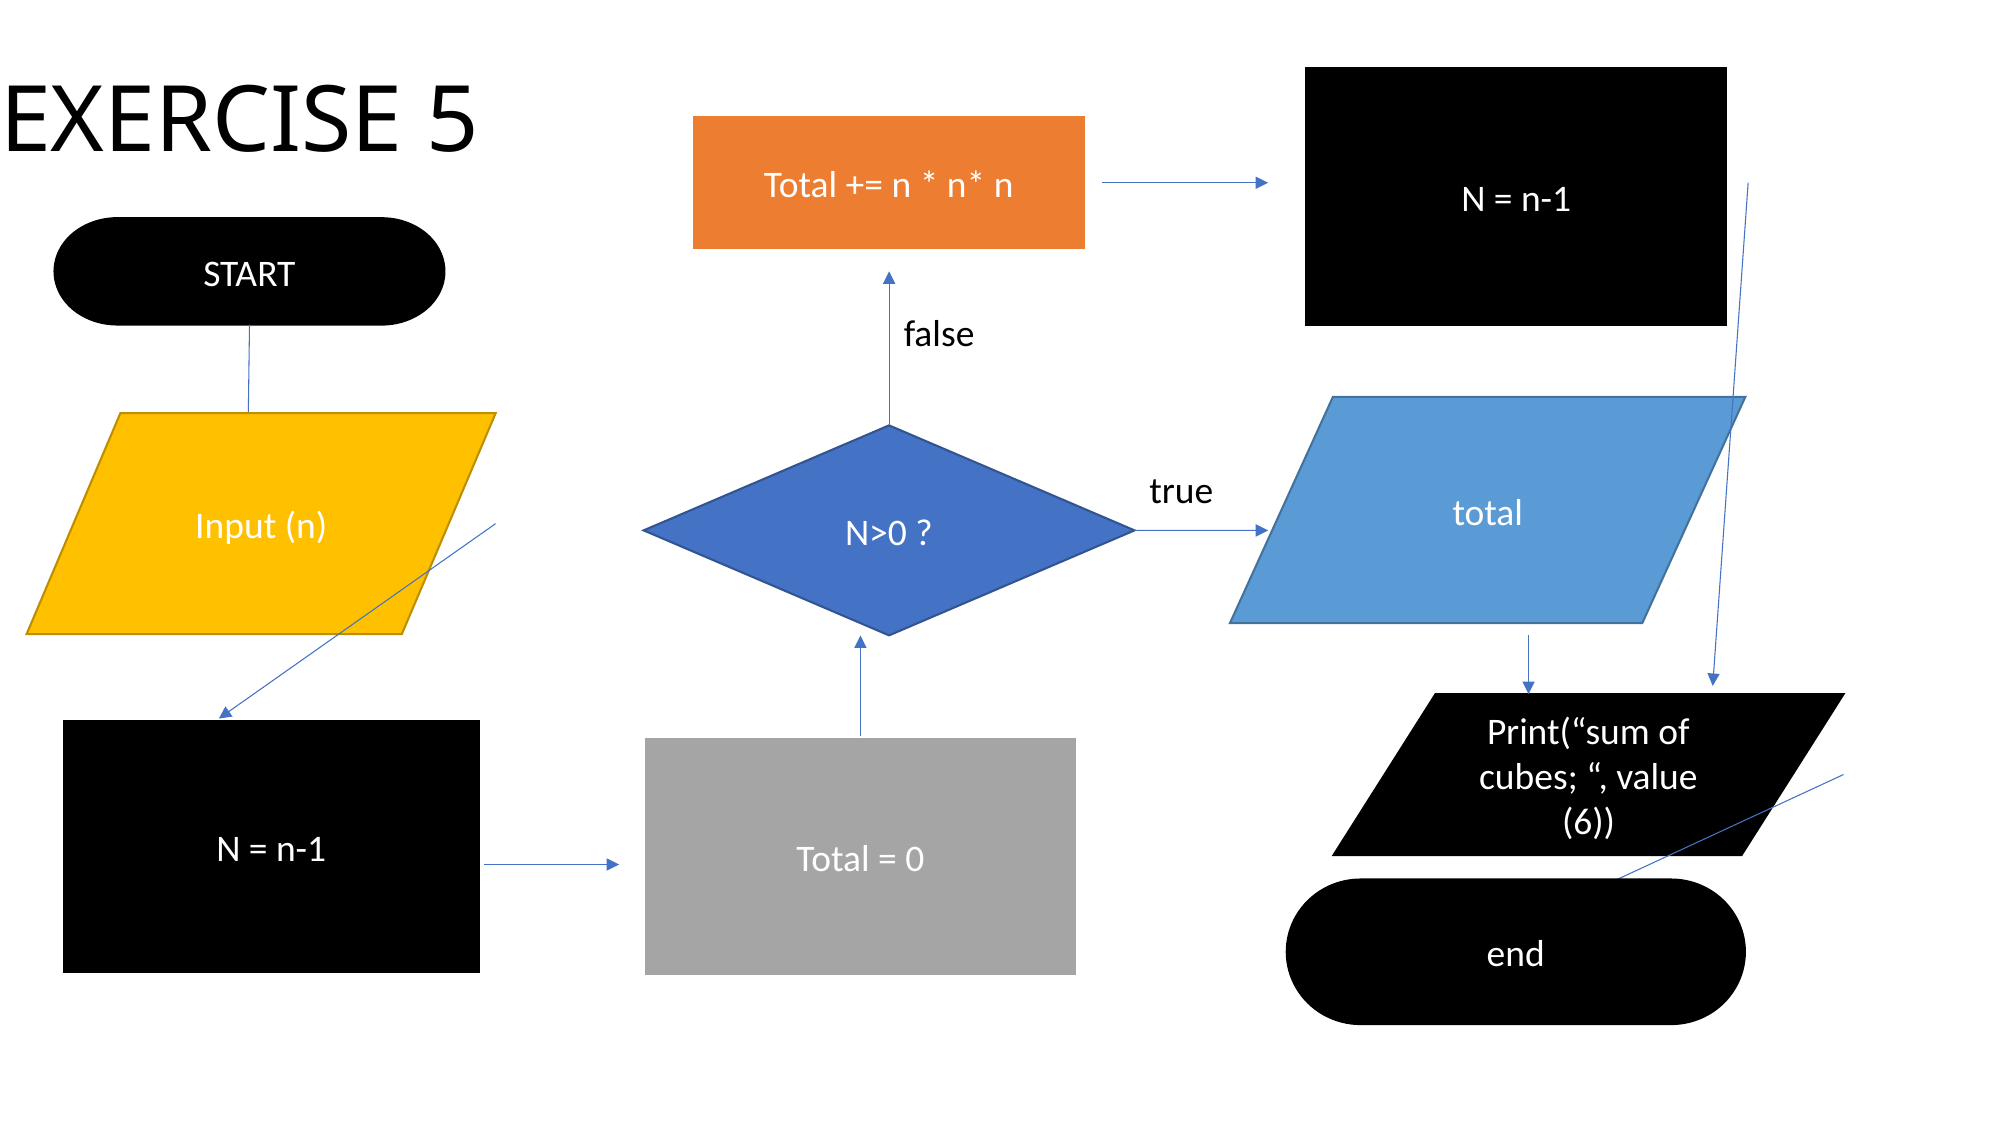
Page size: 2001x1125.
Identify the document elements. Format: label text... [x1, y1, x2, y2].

text_box false [890, 301, 1102, 362]
text_box end [1285, 878, 1746, 1026]
text_box total [1228, 395, 1712, 625]
title EXERCISE 5 [0, 29, 566, 213]
text_box Input (n) [25, 412, 498, 636]
text_box Total = 0 [642, 735, 1079, 978]
text_box Print(“sum of cubes; “, value (6)) [1331, 693, 1846, 857]
text_box true [1134, 458, 1244, 518]
text_box N = n-1 [1305, 67, 1727, 326]
text_box N>0 ? [641, 424, 1136, 637]
text_box N = n-1 [60, 717, 483, 977]
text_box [1712, 182, 1749, 686]
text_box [1528, 854, 1538, 921]
text_box Total += n * n* n [690, 113, 1088, 252]
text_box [214, 633, 219, 719]
text_box START [53, 217, 446, 326]
